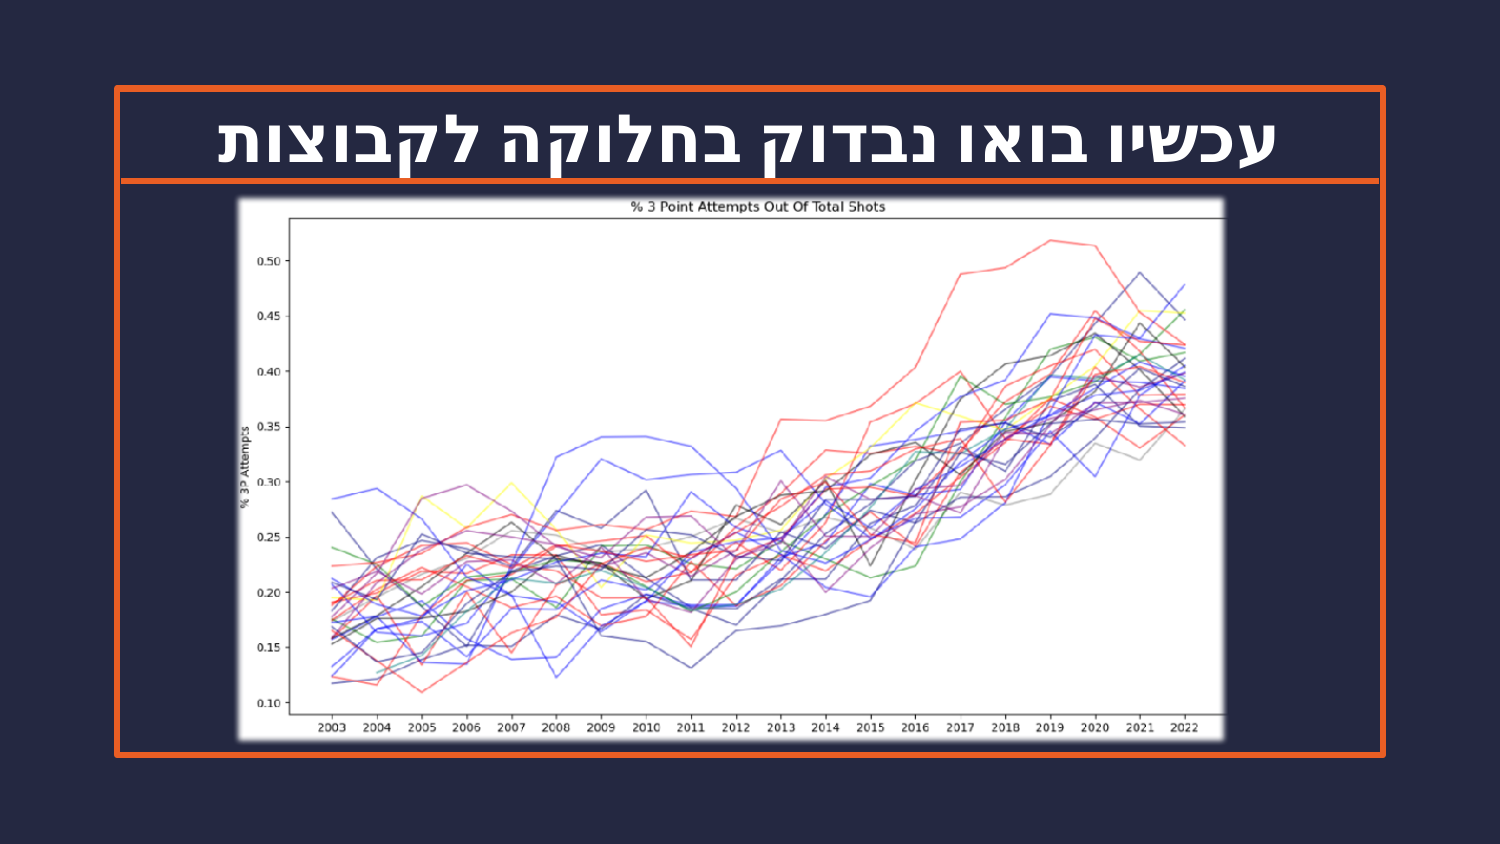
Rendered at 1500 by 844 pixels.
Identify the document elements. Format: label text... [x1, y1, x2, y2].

title עכשיו בואו נבדוק בחלוקה לקבוצות [116, 88, 1383, 183]
picture [233, 193, 1229, 748]
